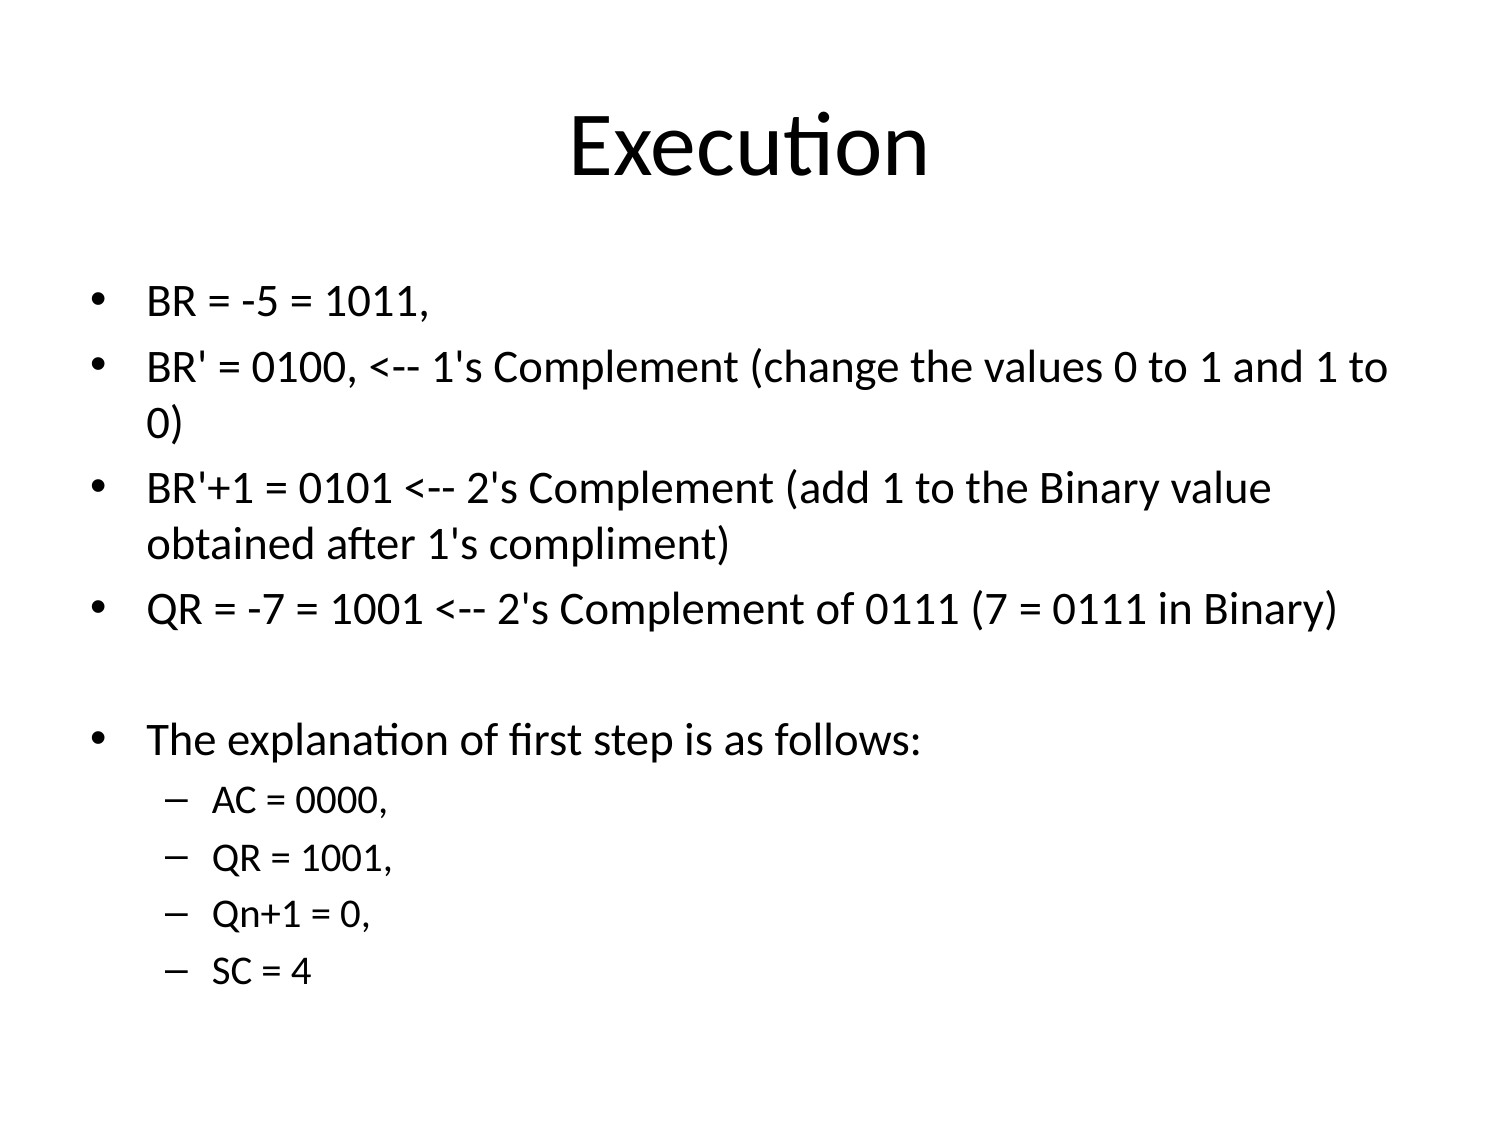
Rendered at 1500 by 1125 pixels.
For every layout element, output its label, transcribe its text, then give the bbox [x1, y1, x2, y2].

list BR = -5 = 1011, BR' = 0100, <-- 1's Complement (change the values 0 to 1 and 1 to 0) BR'+1 = 0101 <-- 2's Complement (add 1 to the Binary value obtained after 1's compliment) QR = -7 = 1001 <-- 2's Complement of 0111 (7 = 0111 in Binary) The explanation of first step is as follows: AC = 0000, QR = 1001, Qn+1 = 0, SC = 4 [75, 262, 1425, 1005]
title Execution [75, 45, 1425, 233]
